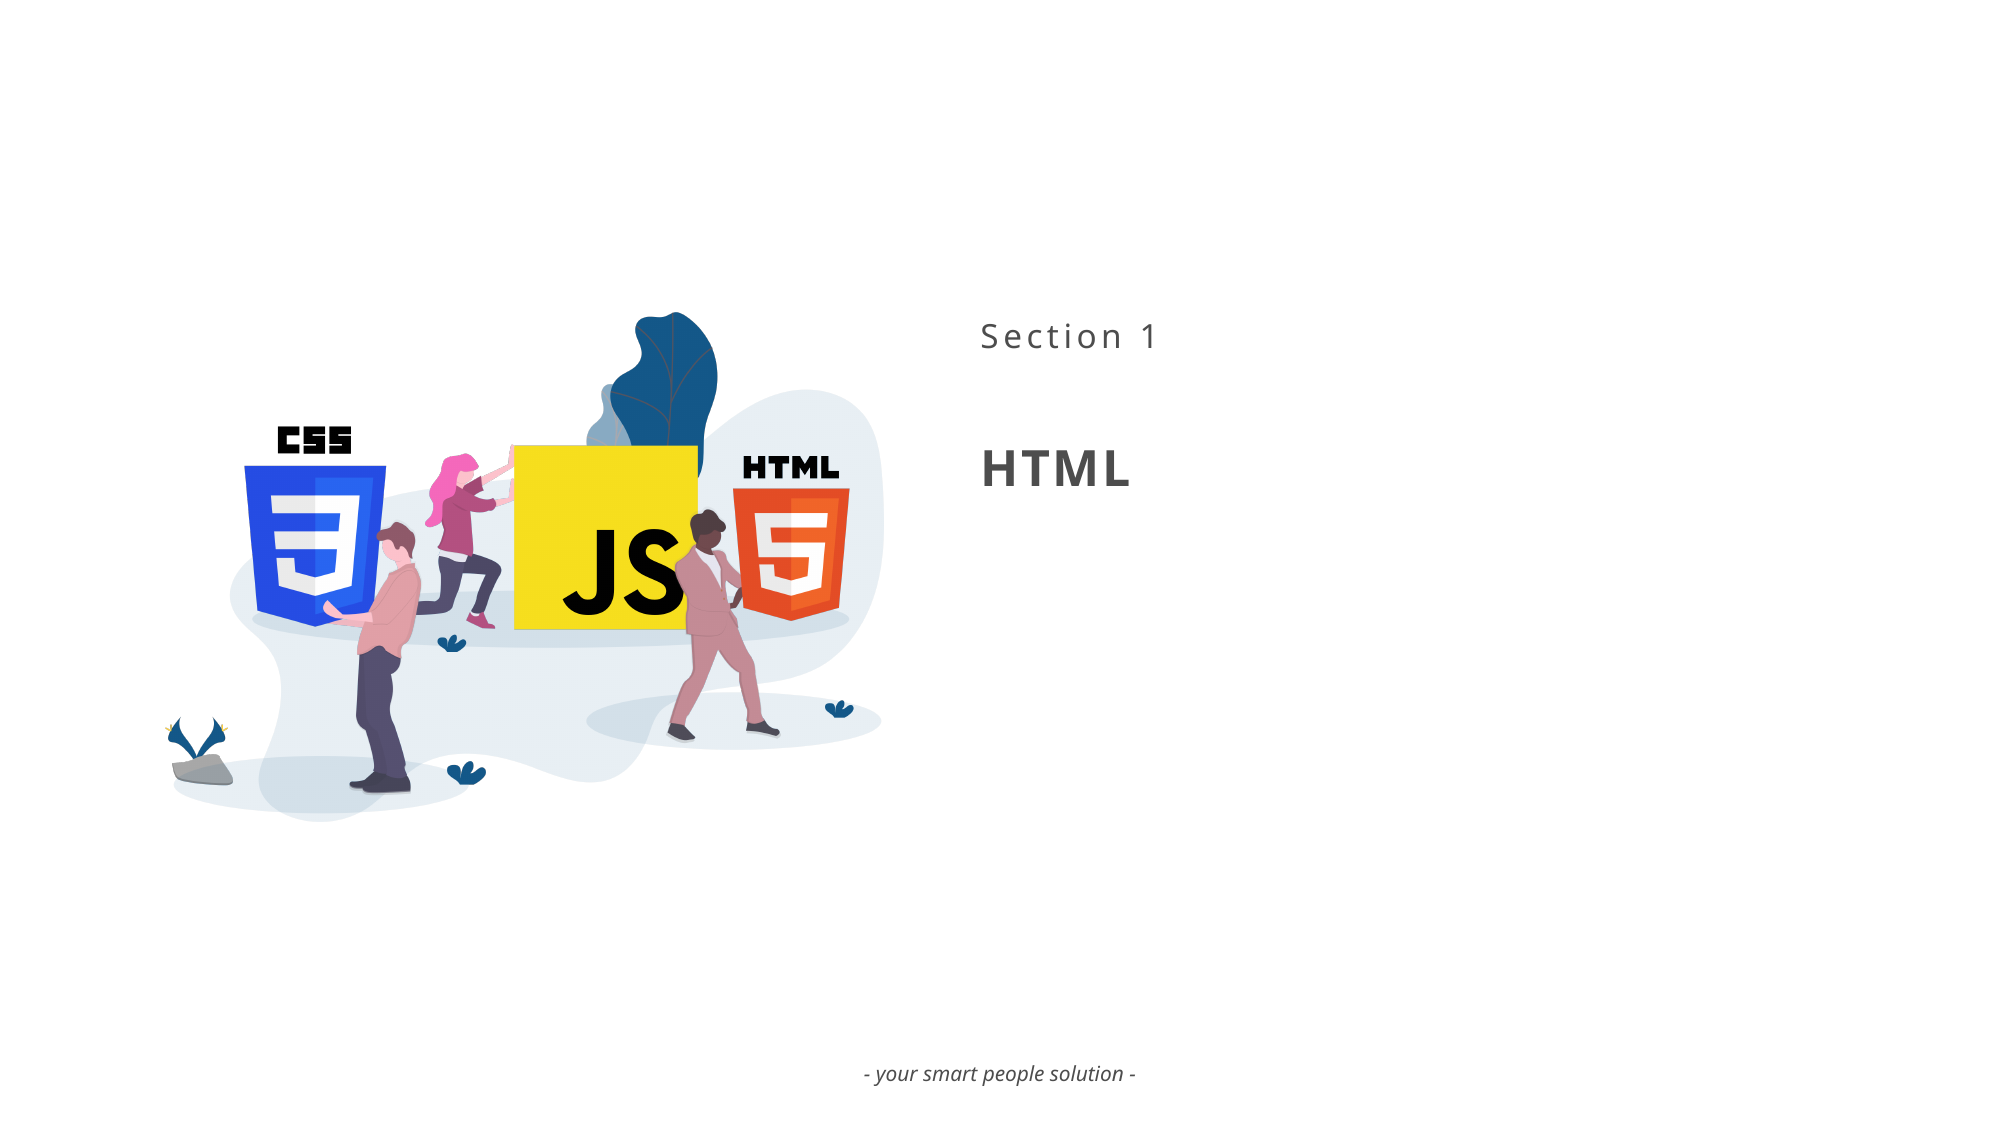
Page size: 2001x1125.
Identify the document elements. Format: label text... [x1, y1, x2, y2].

title HTML [965, 379, 1685, 563]
picture [164, 312, 884, 822]
list Section 1 [965, 298, 1685, 377]
